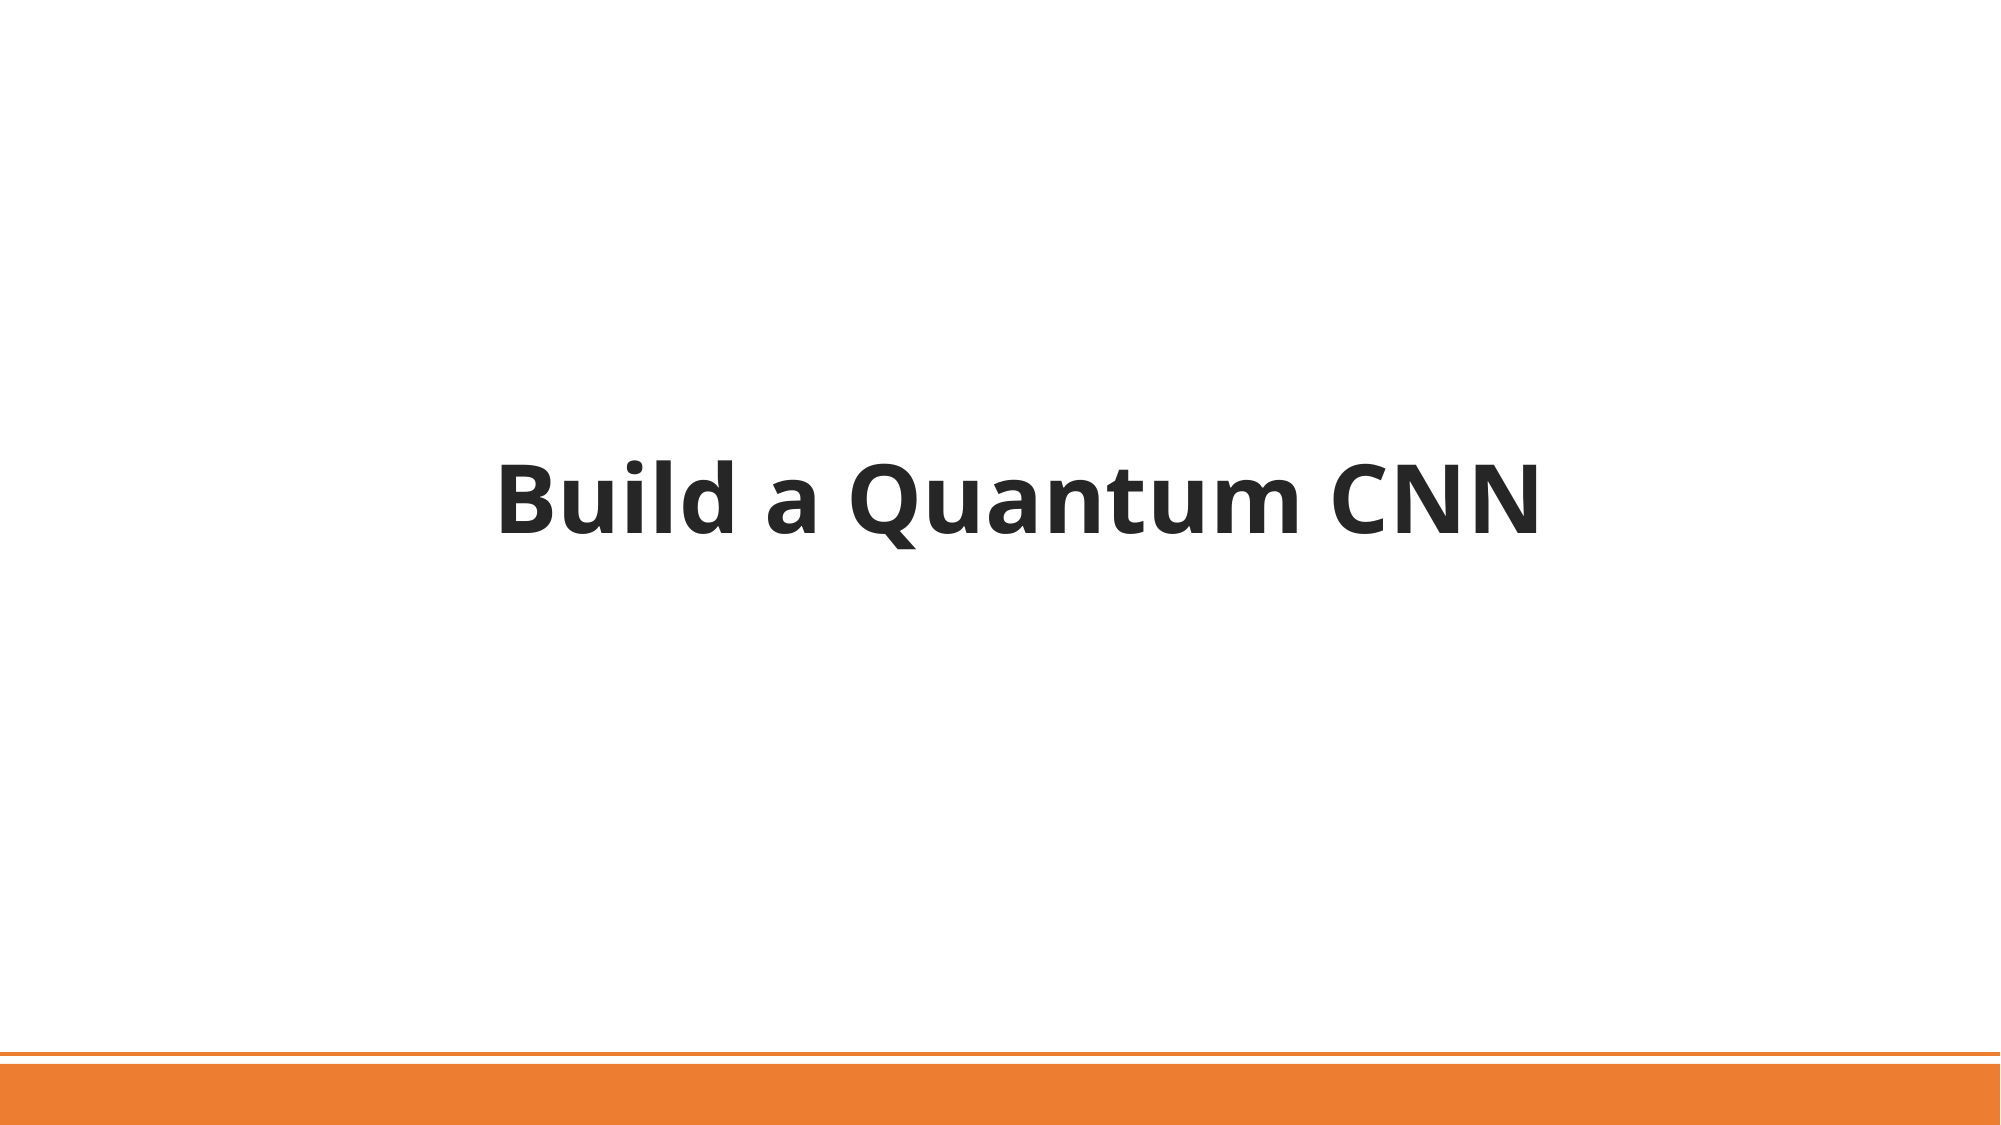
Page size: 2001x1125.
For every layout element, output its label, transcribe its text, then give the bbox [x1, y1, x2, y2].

list Build a Quantum CNN [70, 443, 1969, 563]
